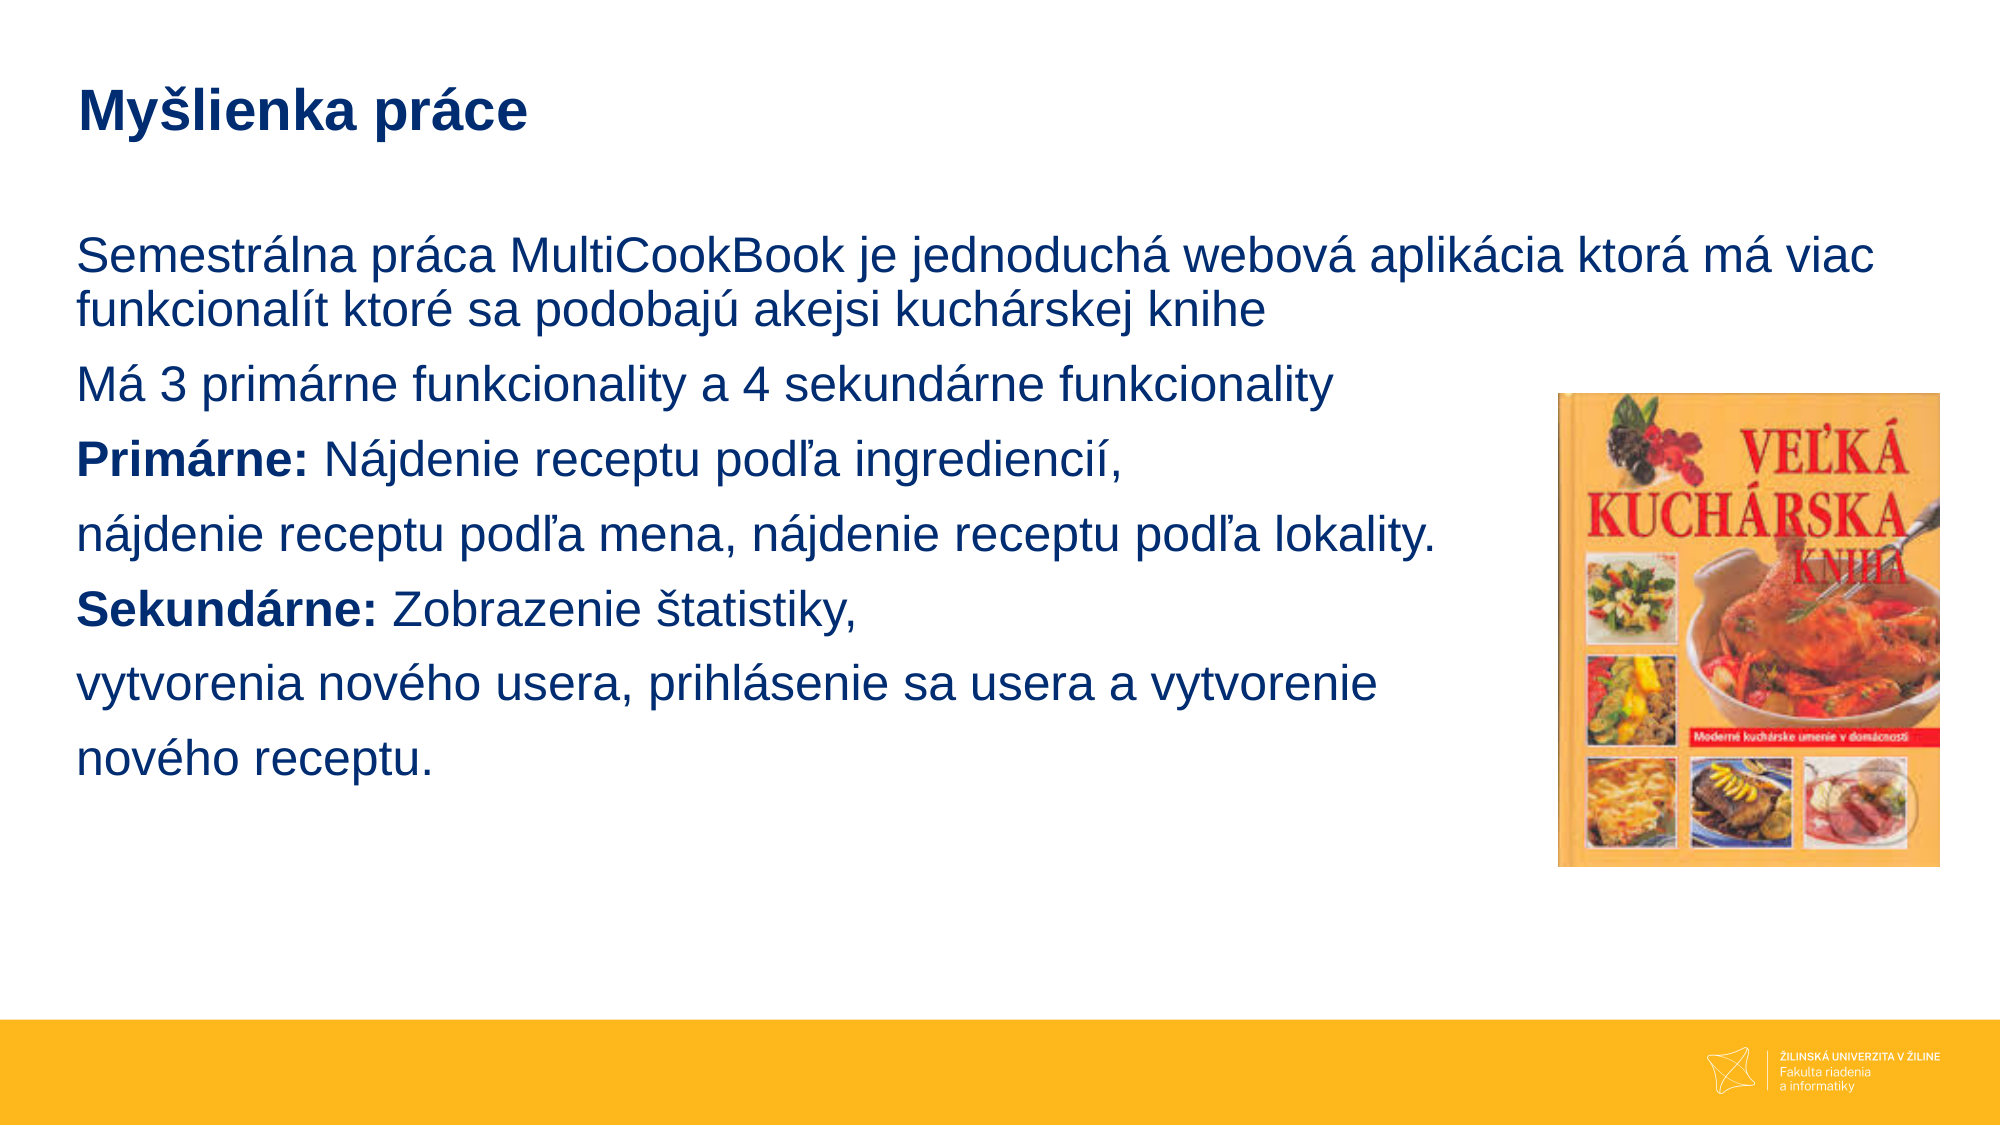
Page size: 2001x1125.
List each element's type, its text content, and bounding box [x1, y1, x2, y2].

picture [1684, 1024, 1963, 1117]
title Myšlienka práce [63, 61, 1940, 163]
list Semestrálna práca MultiCookBook je jednoduchá webová aplikácia ktorá má viac funkcionalít ktoré sa podobajú akejsi kuchárskej knihe Má 3 primárne funkcionality a 4 sekundárne funkcionality Primárne: Nájdenie receptu podľa ingrediencií, nájdenie receptu podľa mena, nájdenie receptu podľa lokality. Sekundárne: Zobrazenie štatistiky, vytvorenia nového usera, prihlásenie sa usera a vytvorenie nového receptu. [60, 222, 1940, 956]
picture [1558, 393, 1940, 868]
